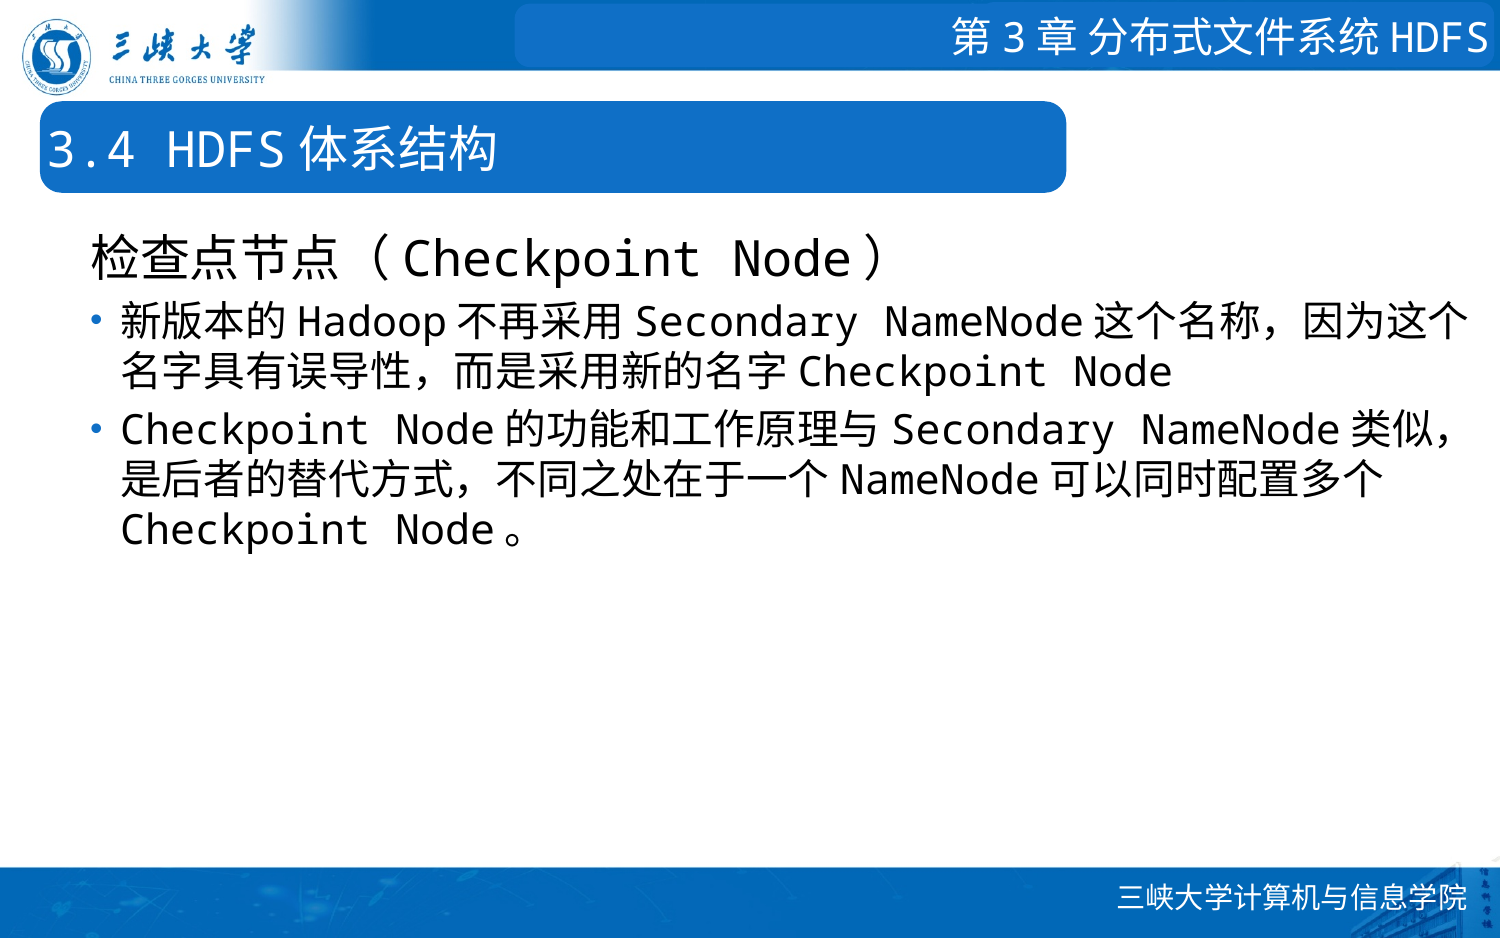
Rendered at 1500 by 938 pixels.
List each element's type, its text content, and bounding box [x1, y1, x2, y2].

text_box 第3章 分布式文件系统HDFS [514, 3, 1495, 68]
text_box [56, 197, 1408, 336]
picture [0, 0, 1500, 938]
list 检查点节点（Checkpoint Node） 新版本的Hadoop不再采用Secondary NameNode这个名称，因为这个名字具有误导性，而是采用新的名字Checkpoint Node Checkpoint Node的功能和工作原理与Secondary NameNode类似，是后者的替代方式，不同之处在于一个NameNode可以同时配置多个Checkpoint Node。 [75, 218, 1495, 863]
text_box 3.4 HDFS体系结构 [39, 101, 1067, 193]
